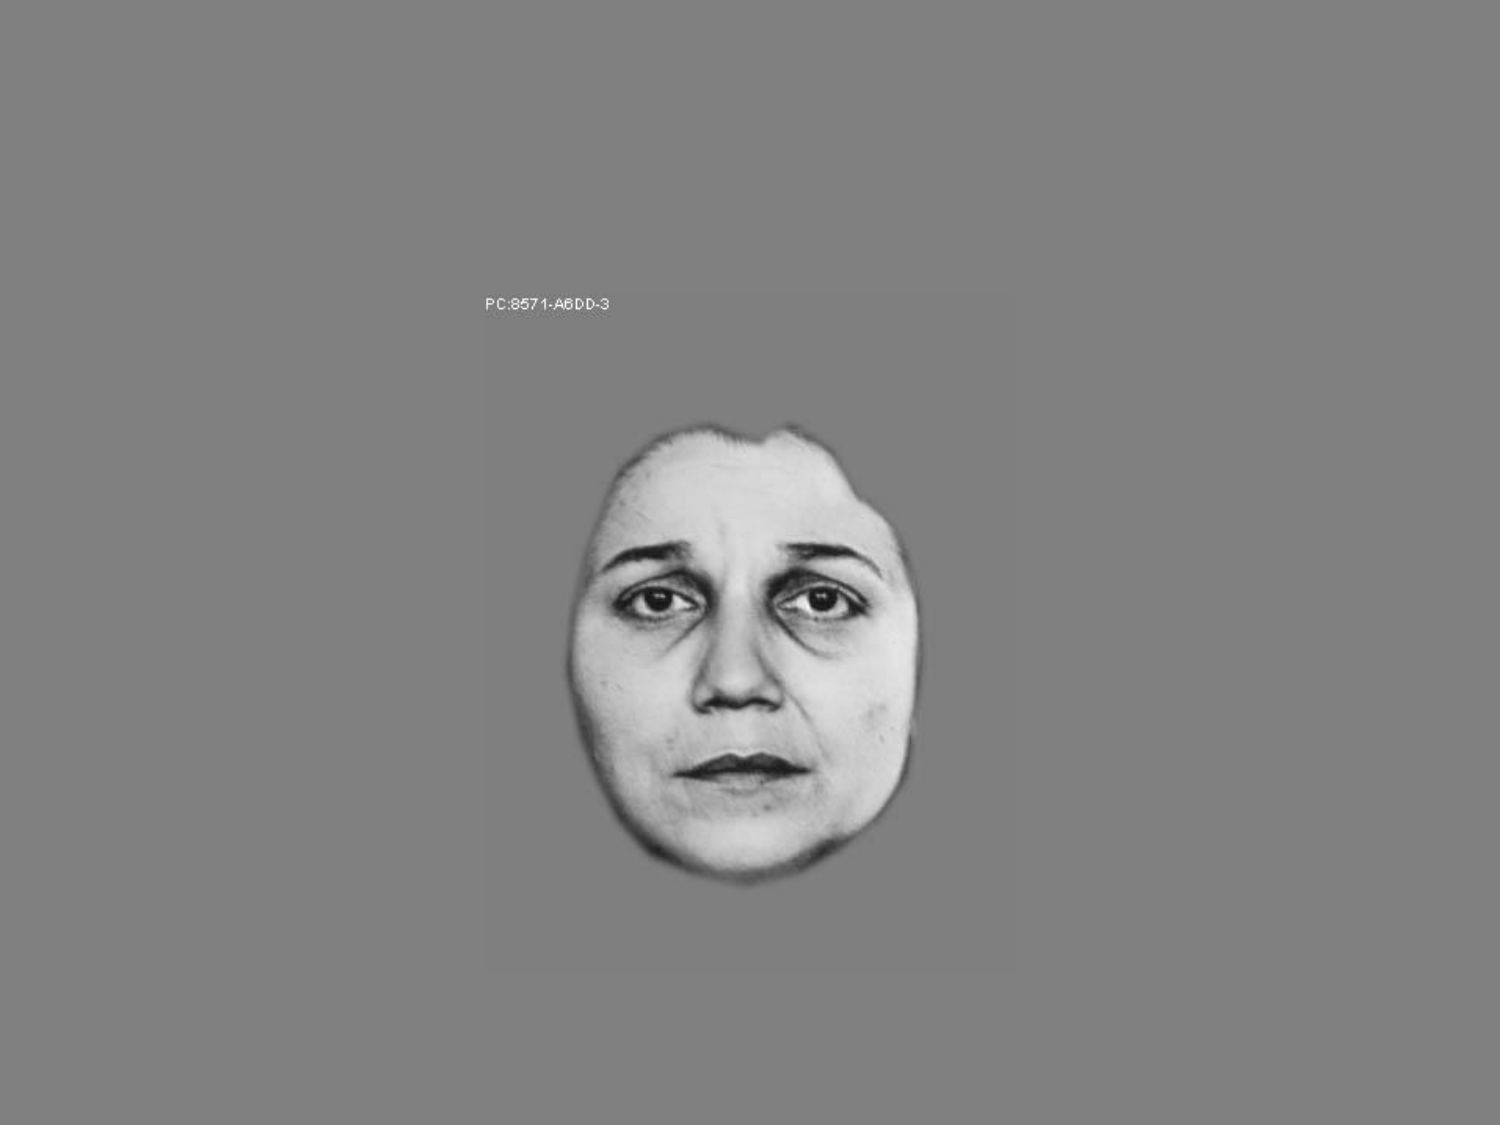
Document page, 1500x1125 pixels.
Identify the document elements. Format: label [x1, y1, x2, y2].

list [485, 294, 1015, 974]
